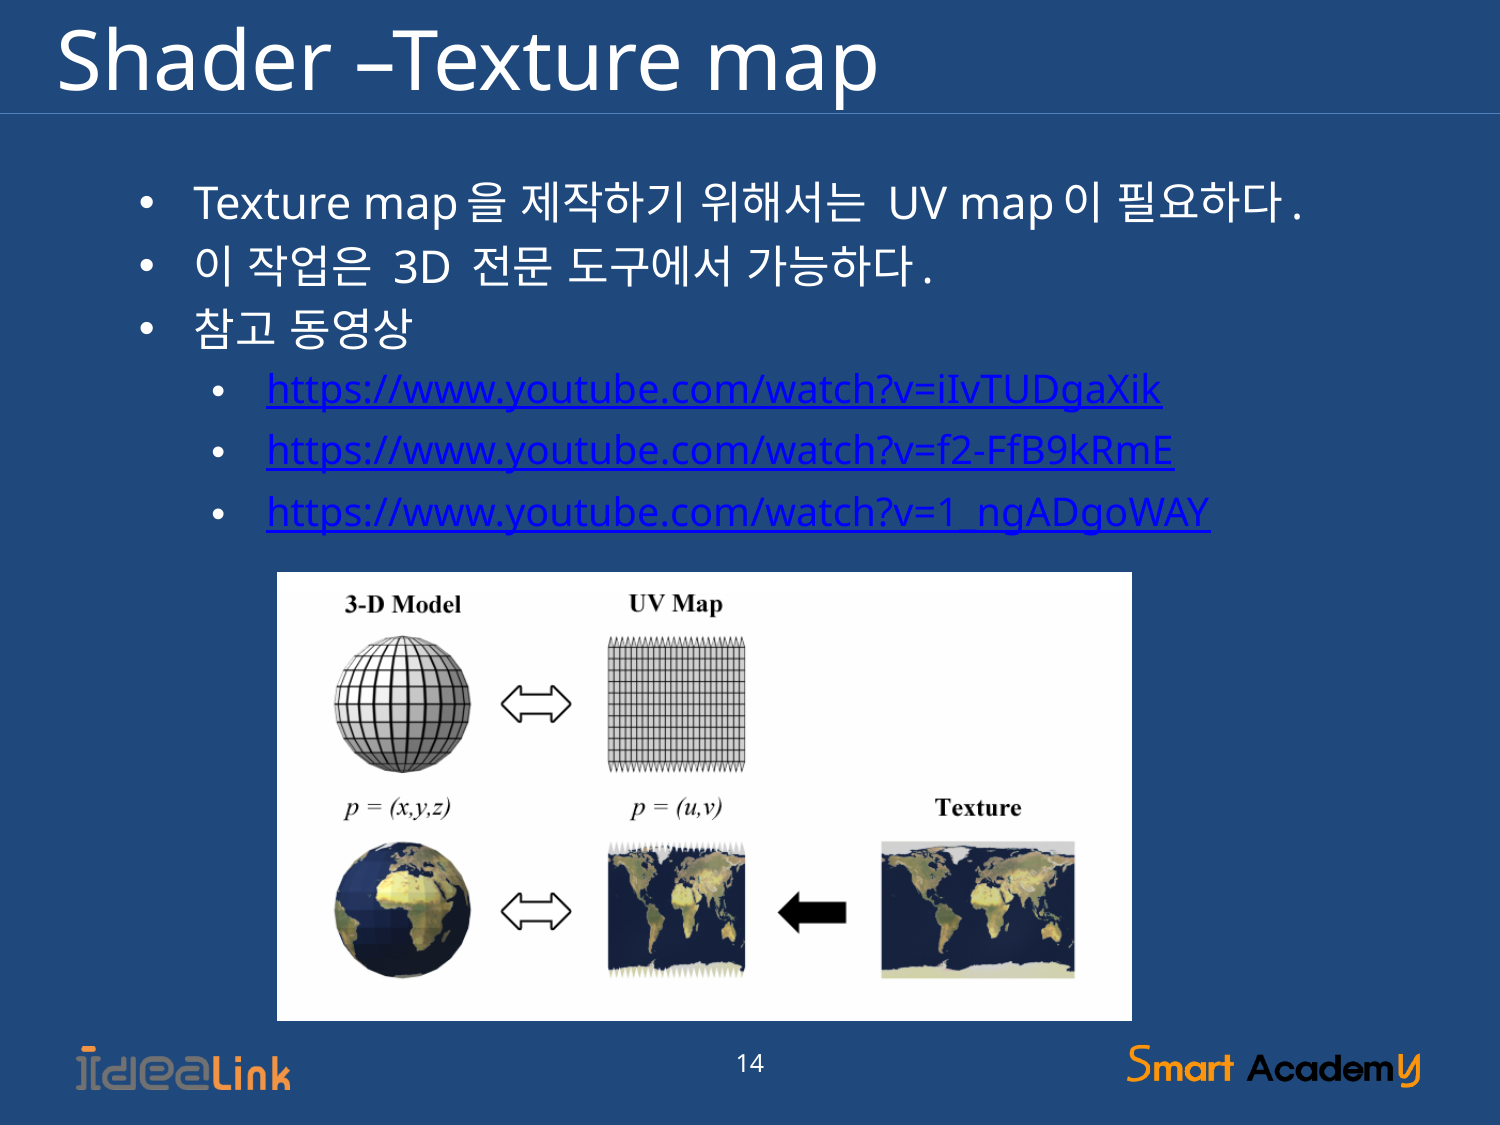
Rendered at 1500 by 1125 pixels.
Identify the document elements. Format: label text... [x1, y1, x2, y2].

text_box Texture map을 제작하기 위해서는 UV map이 필요하다. 이 작업은 3D 전문 도구에서 가능하다. 참고 동영상 https://www.youtube.com/watch?v=iIvTUDgaXik https://www.youtube.com/watch?v=f2-FfB9kRmE https://www.youtube.com/watch?v=1_ngADgoWAY [123, 167, 1329, 573]
slide_number 14 [603, 1059, 897, 1095]
title Shader –Texture map [41, 0, 1176, 114]
picture [76, 1046, 290, 1090]
picture [277, 572, 1474, 1125]
